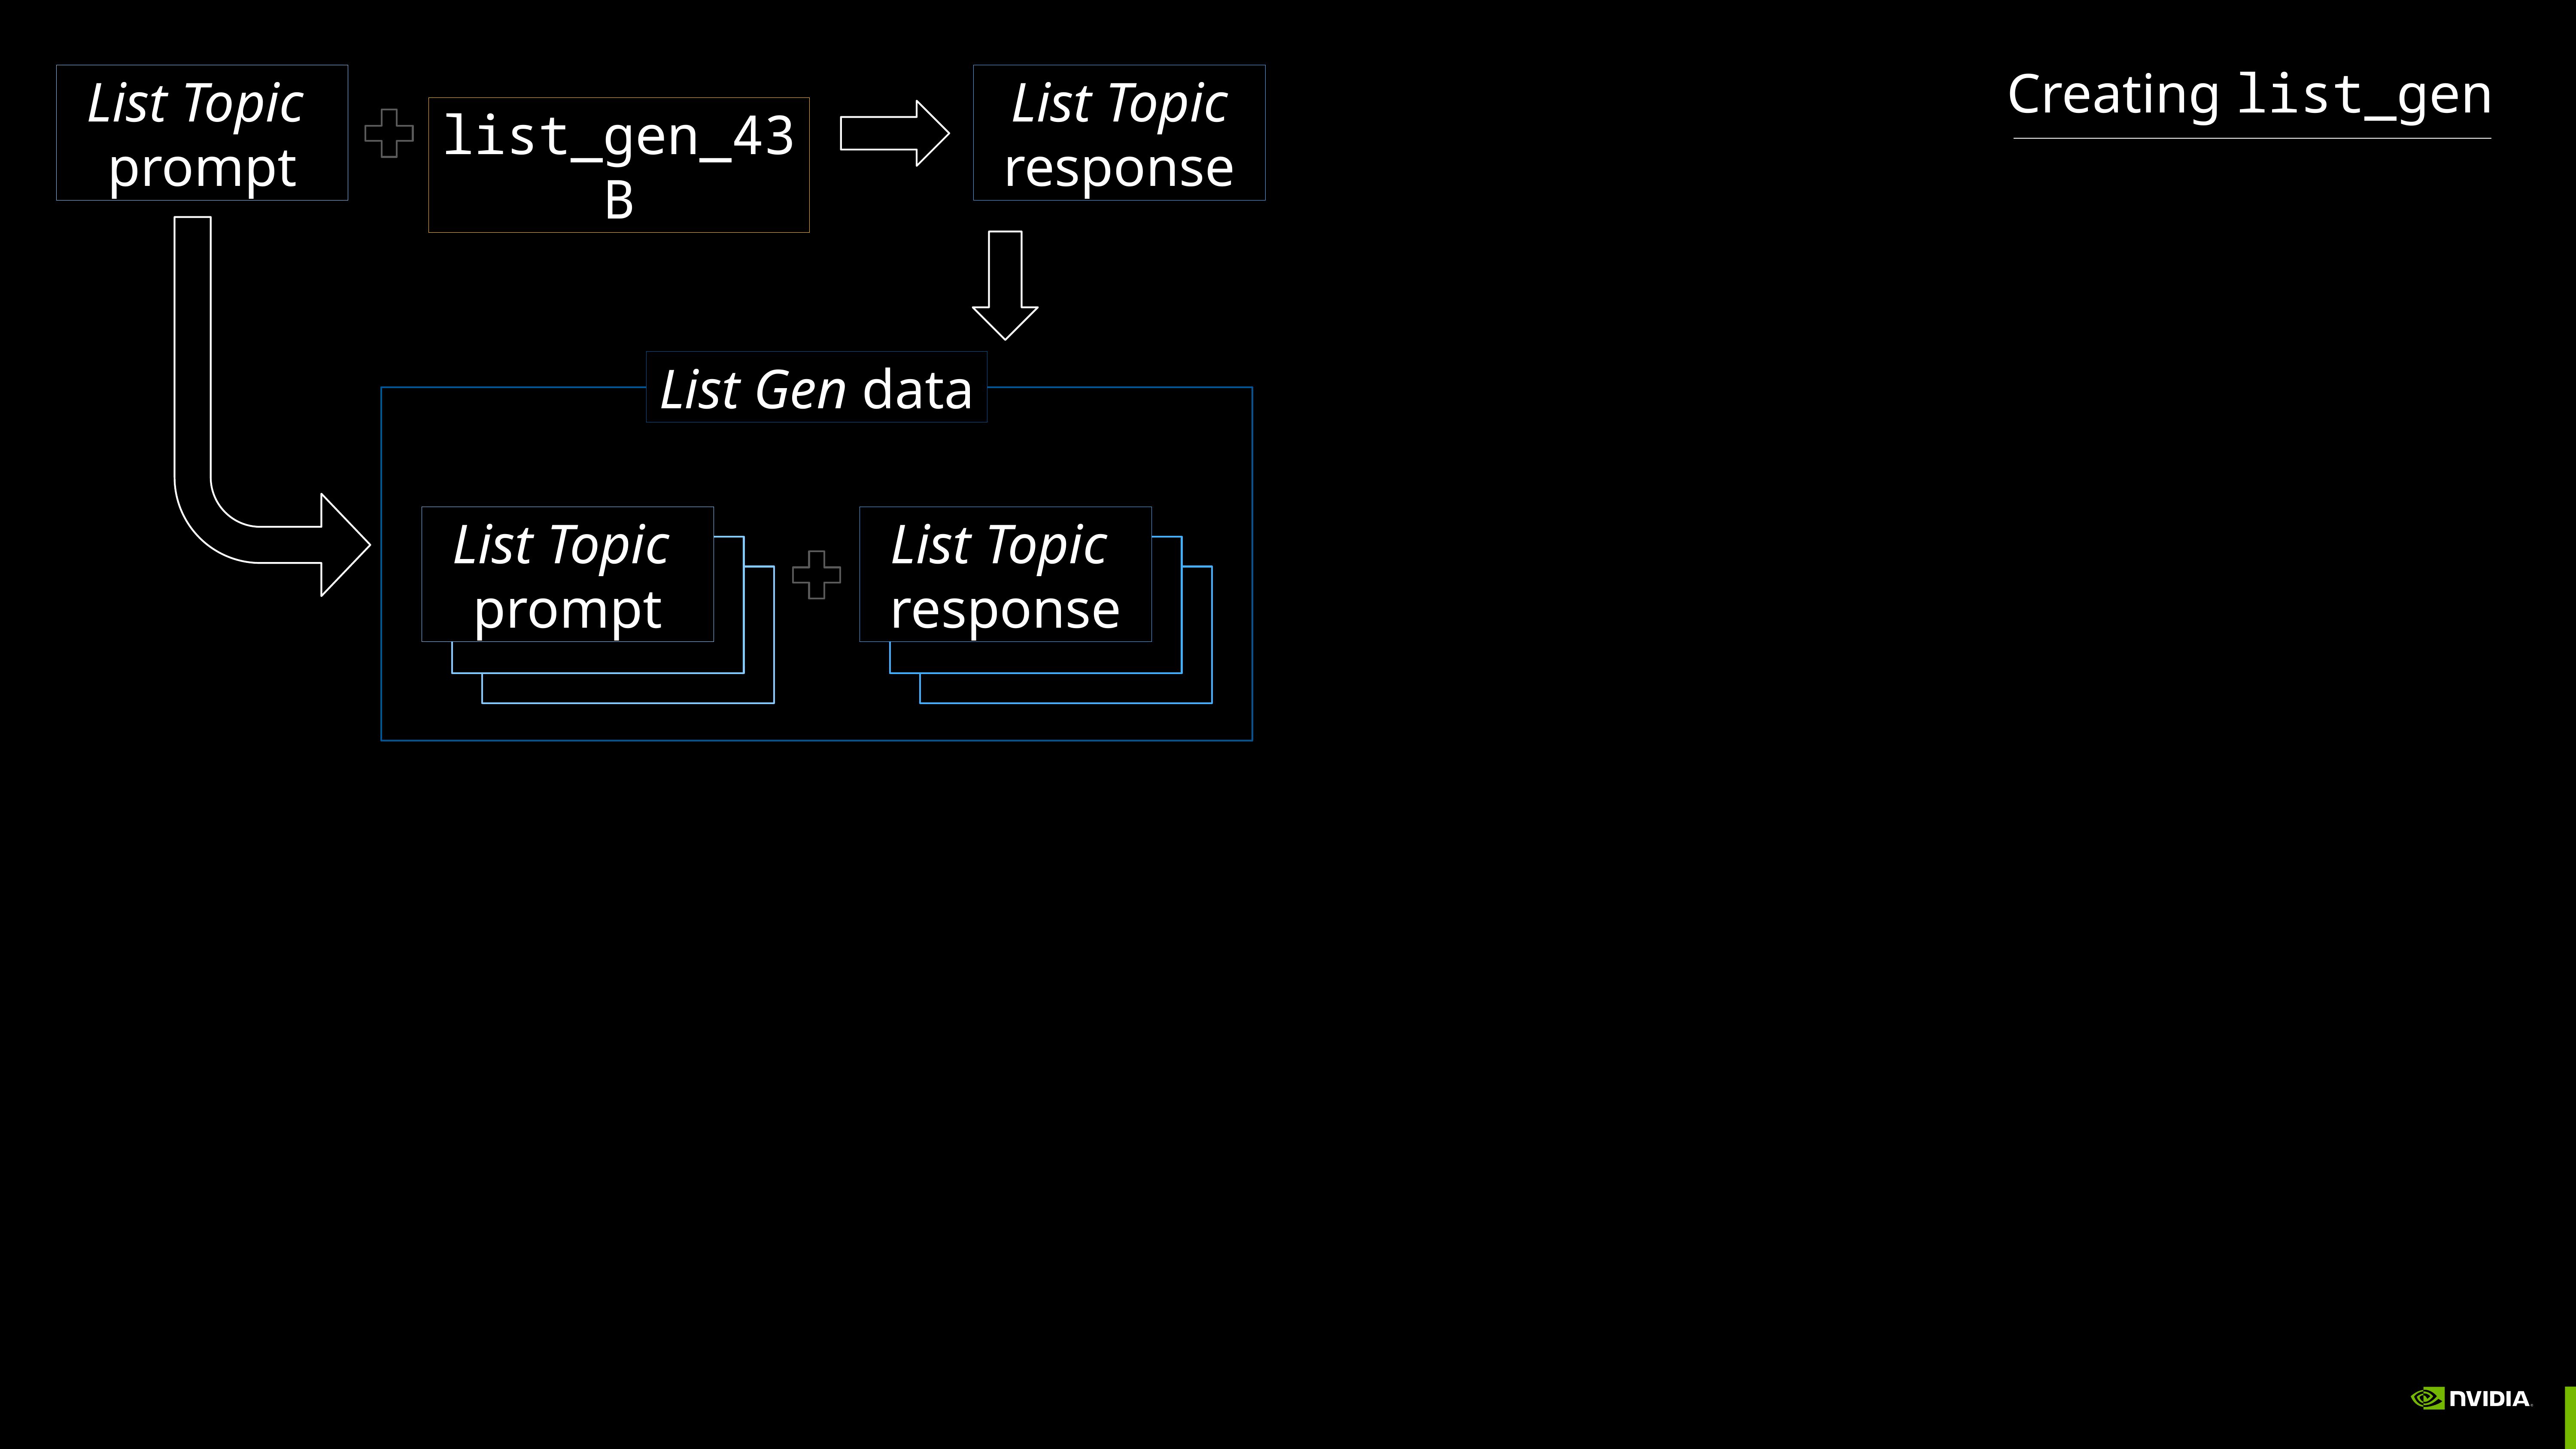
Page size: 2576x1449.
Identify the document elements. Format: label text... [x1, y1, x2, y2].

text_box List Topic response [973, 65, 1266, 200]
text_box Creating list_gen [1981, 55, 2520, 127]
text_box [173, 216, 371, 597]
picture [2396, 1372, 2548, 1425]
text_box List Topic prompt [56, 65, 348, 200]
text_box list_gen_43B [428, 97, 810, 233]
text_box [972, 231, 1039, 341]
text_box [365, 109, 414, 158]
text_box [840, 100, 951, 167]
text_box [381, 351, 1253, 741]
